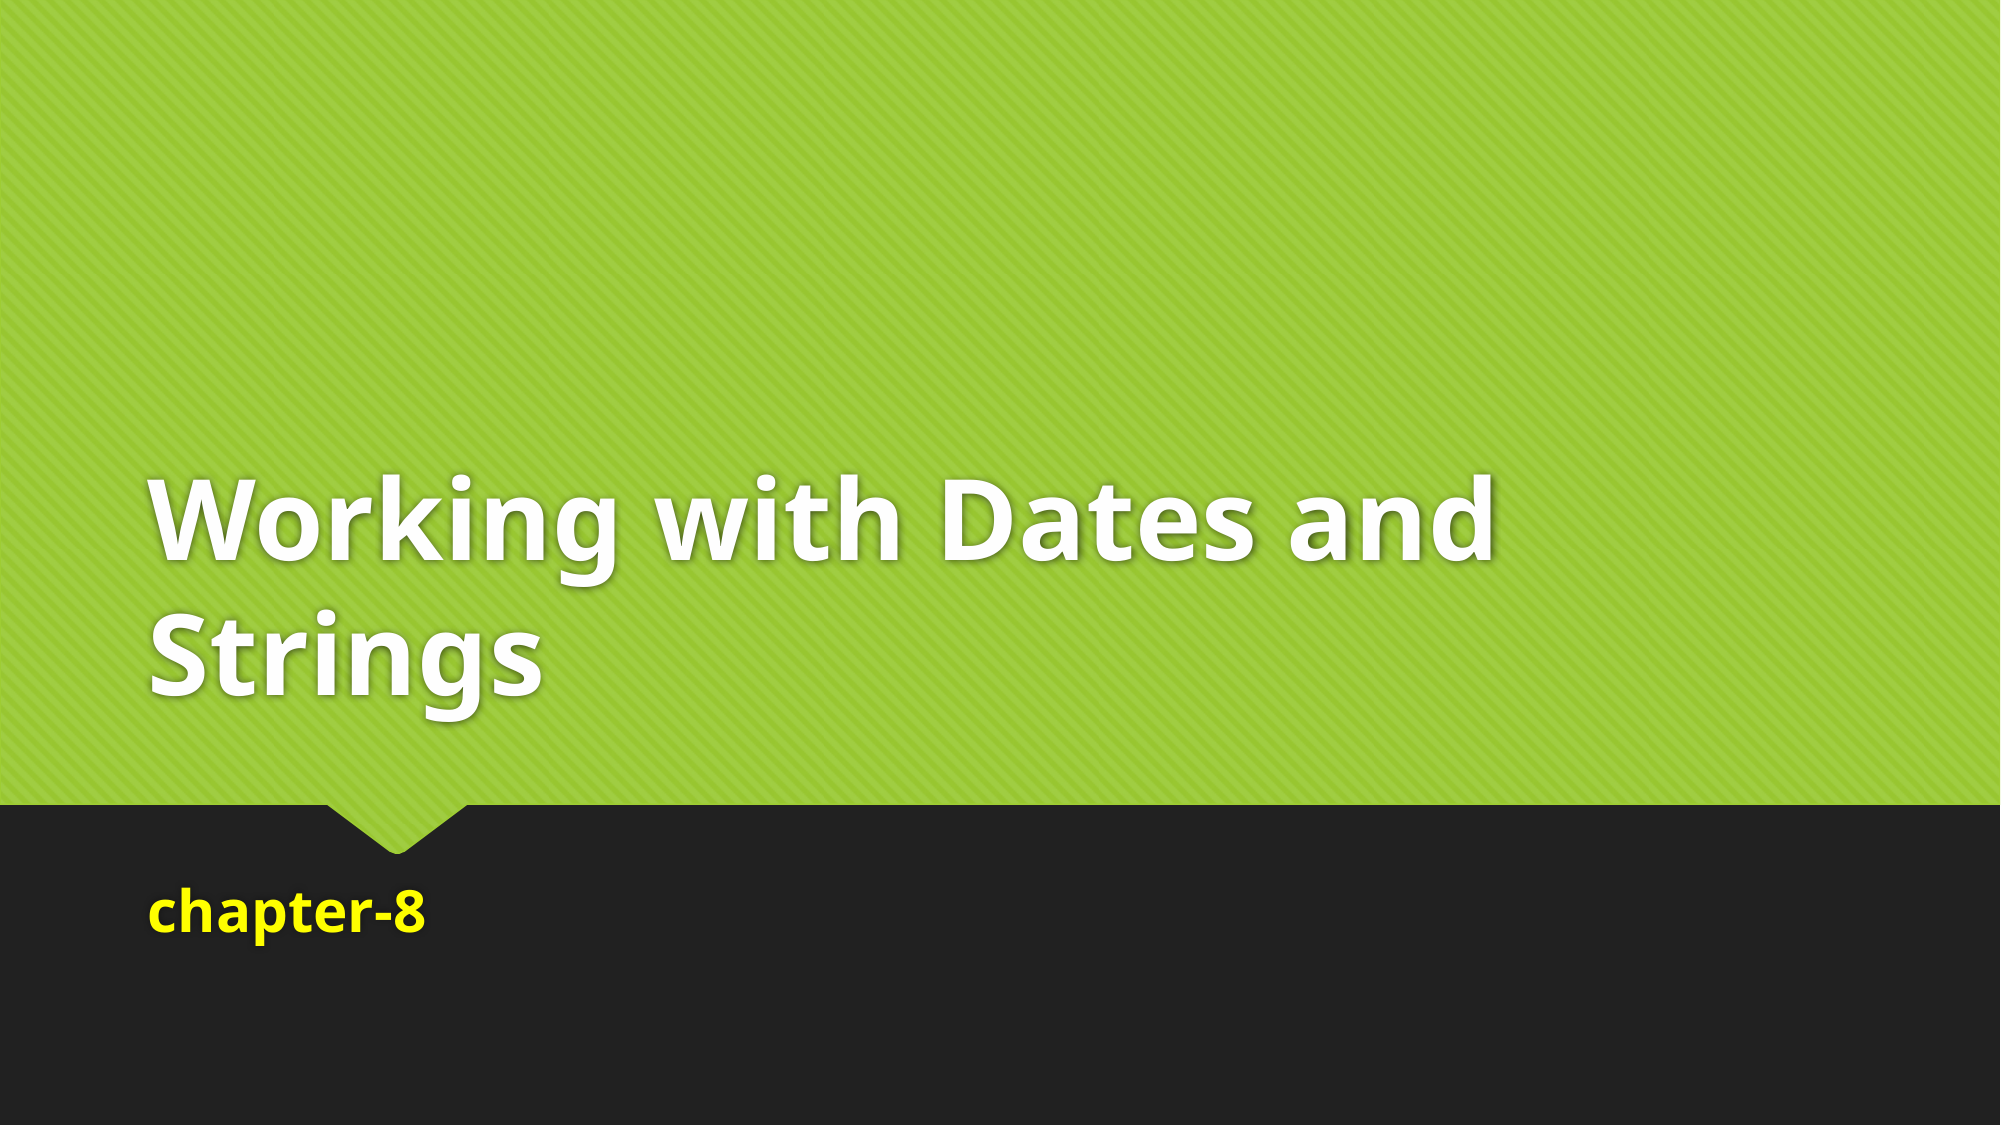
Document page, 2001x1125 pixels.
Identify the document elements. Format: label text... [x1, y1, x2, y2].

title Working with Dates and Strings [132, 237, 1868, 726]
subtitle chapter-8 [132, 866, 1868, 938]
